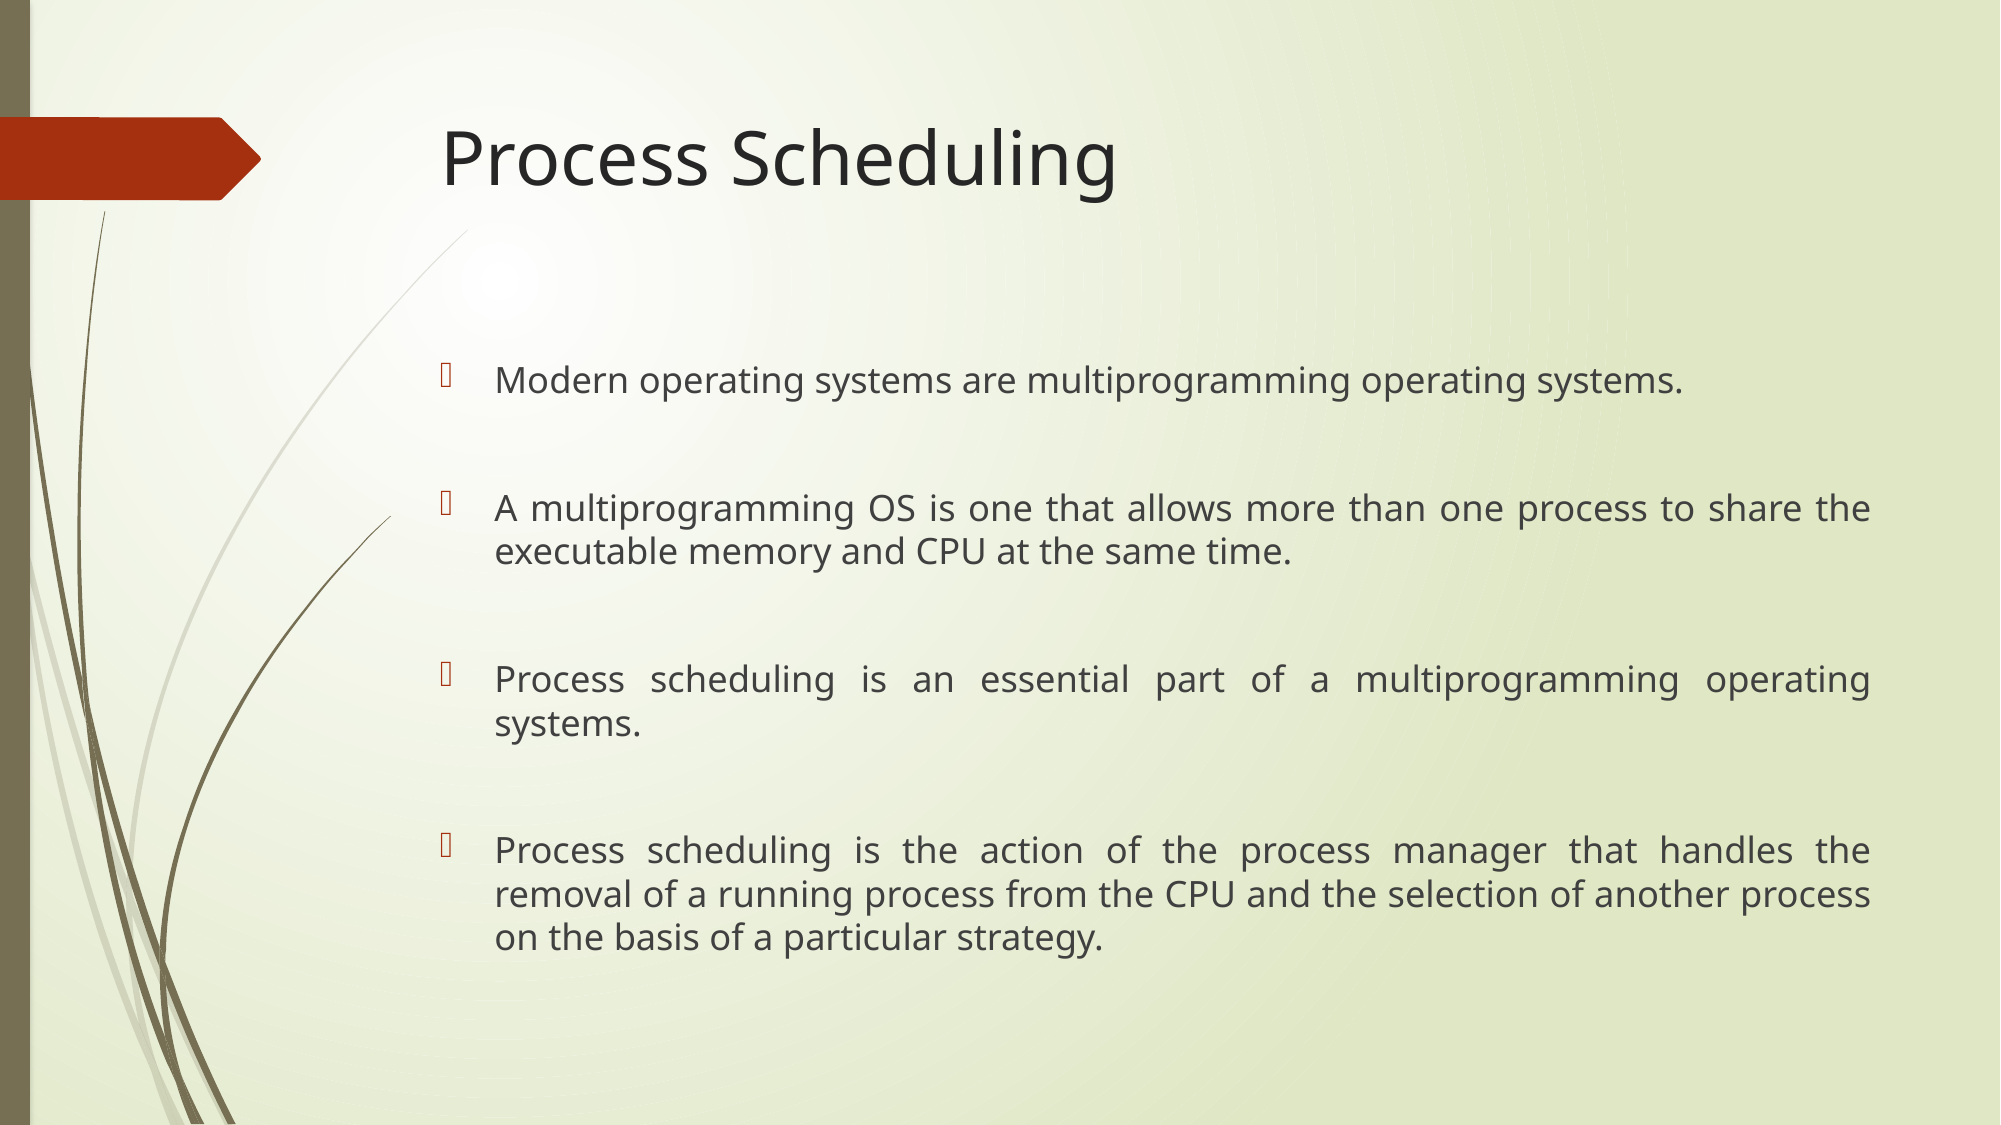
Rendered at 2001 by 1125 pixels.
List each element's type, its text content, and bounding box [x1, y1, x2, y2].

title Process Scheduling [425, 102, 1888, 313]
list Modern operating systems are multiprogramming operating systems. A multiprogramming OS is one that allows more than one process to share the executable memory and CPU at the same time. Process scheduling is an essential part of a multiprogramming operating systems. Process scheduling is the action of the process manager that handles the removal of a running process from the CPU and the selection of another process on the basis of a particular strategy. [424, 350, 1888, 970]
